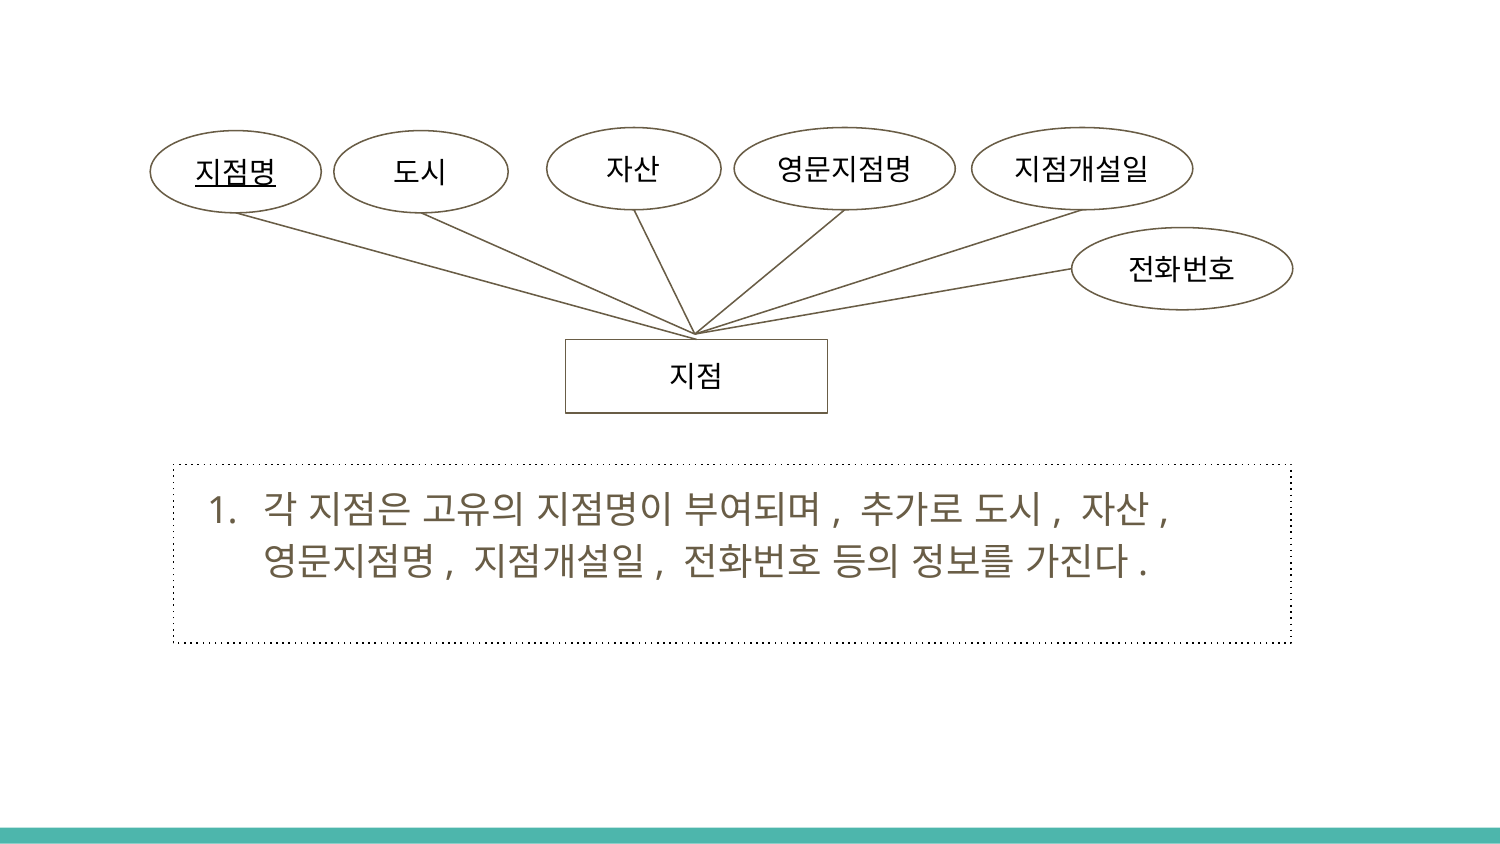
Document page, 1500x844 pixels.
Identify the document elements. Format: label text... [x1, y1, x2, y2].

text_box 영문지점명 [734, 127, 956, 208]
text_box 도시 [333, 130, 509, 211]
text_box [633, 209, 692, 335]
text_box 지점개설일 [971, 127, 1193, 210]
text_box 지점 [565, 345, 828, 413]
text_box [235, 212, 419, 340]
text_box 자산 [546, 127, 722, 210]
text_box 전화번호 [1088, 227, 1293, 310]
text_box 각 지점은 고유의 지점명이 부여되며, 추가로 도시, 자산, 영문지점명, 지점개설일, 전화번호 등의 정보를 가진다. [173, 464, 1292, 643]
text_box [694, 268, 1072, 335]
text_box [694, 209, 1083, 335]
text_box 지점명 [150, 130, 322, 213]
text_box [420, 212, 629, 335]
